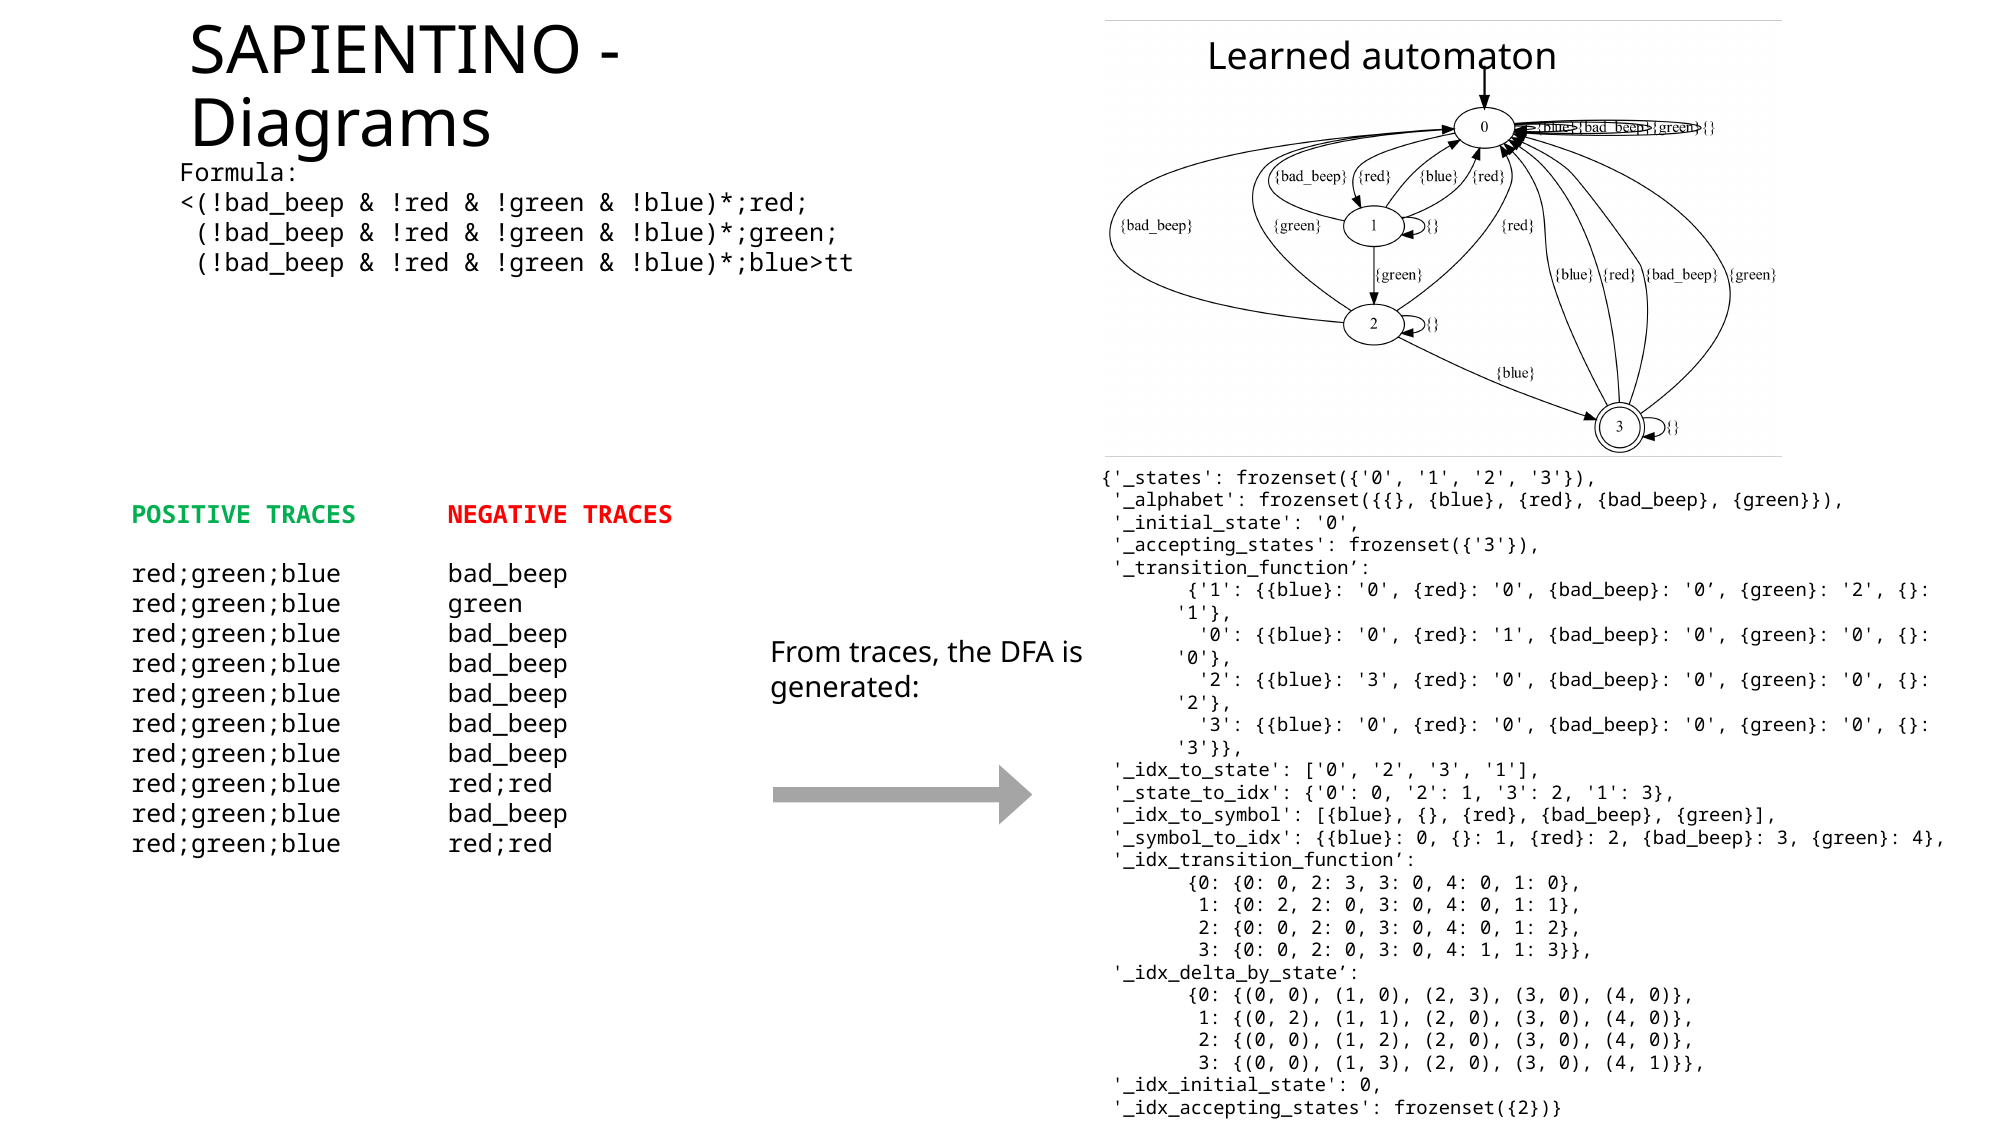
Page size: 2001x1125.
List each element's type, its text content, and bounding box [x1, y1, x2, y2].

picture [1105, 20, 1782, 457]
text_box [769, 757, 1038, 832]
text_box {'_states': frozenset({'0', '1', '2', '3'}), '_alphabet': frozenset({{}, {blue}, {red}, {bad_beep}, {green}}), '_initial_state': '0', '_accepting_states': frozenset({'3'}), '_transition_function’: {'1': {{blue}: '0', {red}: '0', {bad_beep}: '0’, {green}: '2', {}: '1'}, '0': {{blue}: '0', {red}: '1', {bad_beep}: '0', {green}: '0', {}: '0'}, '2': {{blue}: '3', {red}: '0', {bad_beep}: '0', {green}: '0', {}: '2'}, '3': {{blue}: '0', {red}: '0', {bad_beep}: '0', {green}: '0', {}: '3'}}, '_idx_to_state': ['0', '2', '3', '1'], '_state_to_idx': {'0': 0, '2': 1, '3': 2, '1': 3}, '_idx_to_symbol': [{blue}, {}, {red}, {bad_beep}, {green}], '_symbol_to_idx': {{blue}: 0, {}: 1, {red}: 2, {bad_beep}: 3, {green}: 4}, '_idx_transition_function’: {0: {0: 0, 2: 3, 3: 0, 4: 0, 1: 0}, 1: {0: 2, 2: 0, 3: 0, 4: 0, 1: 1}, 2: {0: 0, 2: 0, 3: 0, 4: 0, 1: 2}, 3: {0: 0, 2: 0, 3: 0, 4: 1, 1: 3}}, '_idx_delta_by_state’: {0: {(0, 0), (1, 0), (2, 3), (3, 0), (4, 0)}, 1: {(0, 2), (1, 1), (2, 0), (3, 0), (4, 0)}, 2: {(0, 0), (1, 2), (2, 0), (3, 0), (4, 0)}, 3: {(0, 0), (1, 3), (2, 0), (3, 0), (4, 1)}}, '_idx_initial_state': 0, '_idx_accepting_states': frozenset({2})} [1086, 457, 2000, 1125]
text_box From traces, the DFA is generated: [755, 626, 1106, 711]
text_box NEGATIVE TRACES bad_beep green bad_beep bad_beep bad_beep bad_beep bad_beep red;red bad_beep red;red [433, 490, 777, 865]
text_box POSITIVE TRACES red;green;blue red;green;blue red;green;blue red;green;blue red;green;blue red;green;blue red;green;blue red;green;blue red;green;blue red;green;blue [116, 490, 423, 865]
title SAPIENTINO - Diagrams [174, 0, 919, 149]
text_box Formula: <(!bad_beep & !red & !green & !blue)*;red; (!bad_beep & !red & !green & !blue)*;green; (!bad_beep & !red & !green & !blue)*;blue>tt [164, 149, 969, 284]
